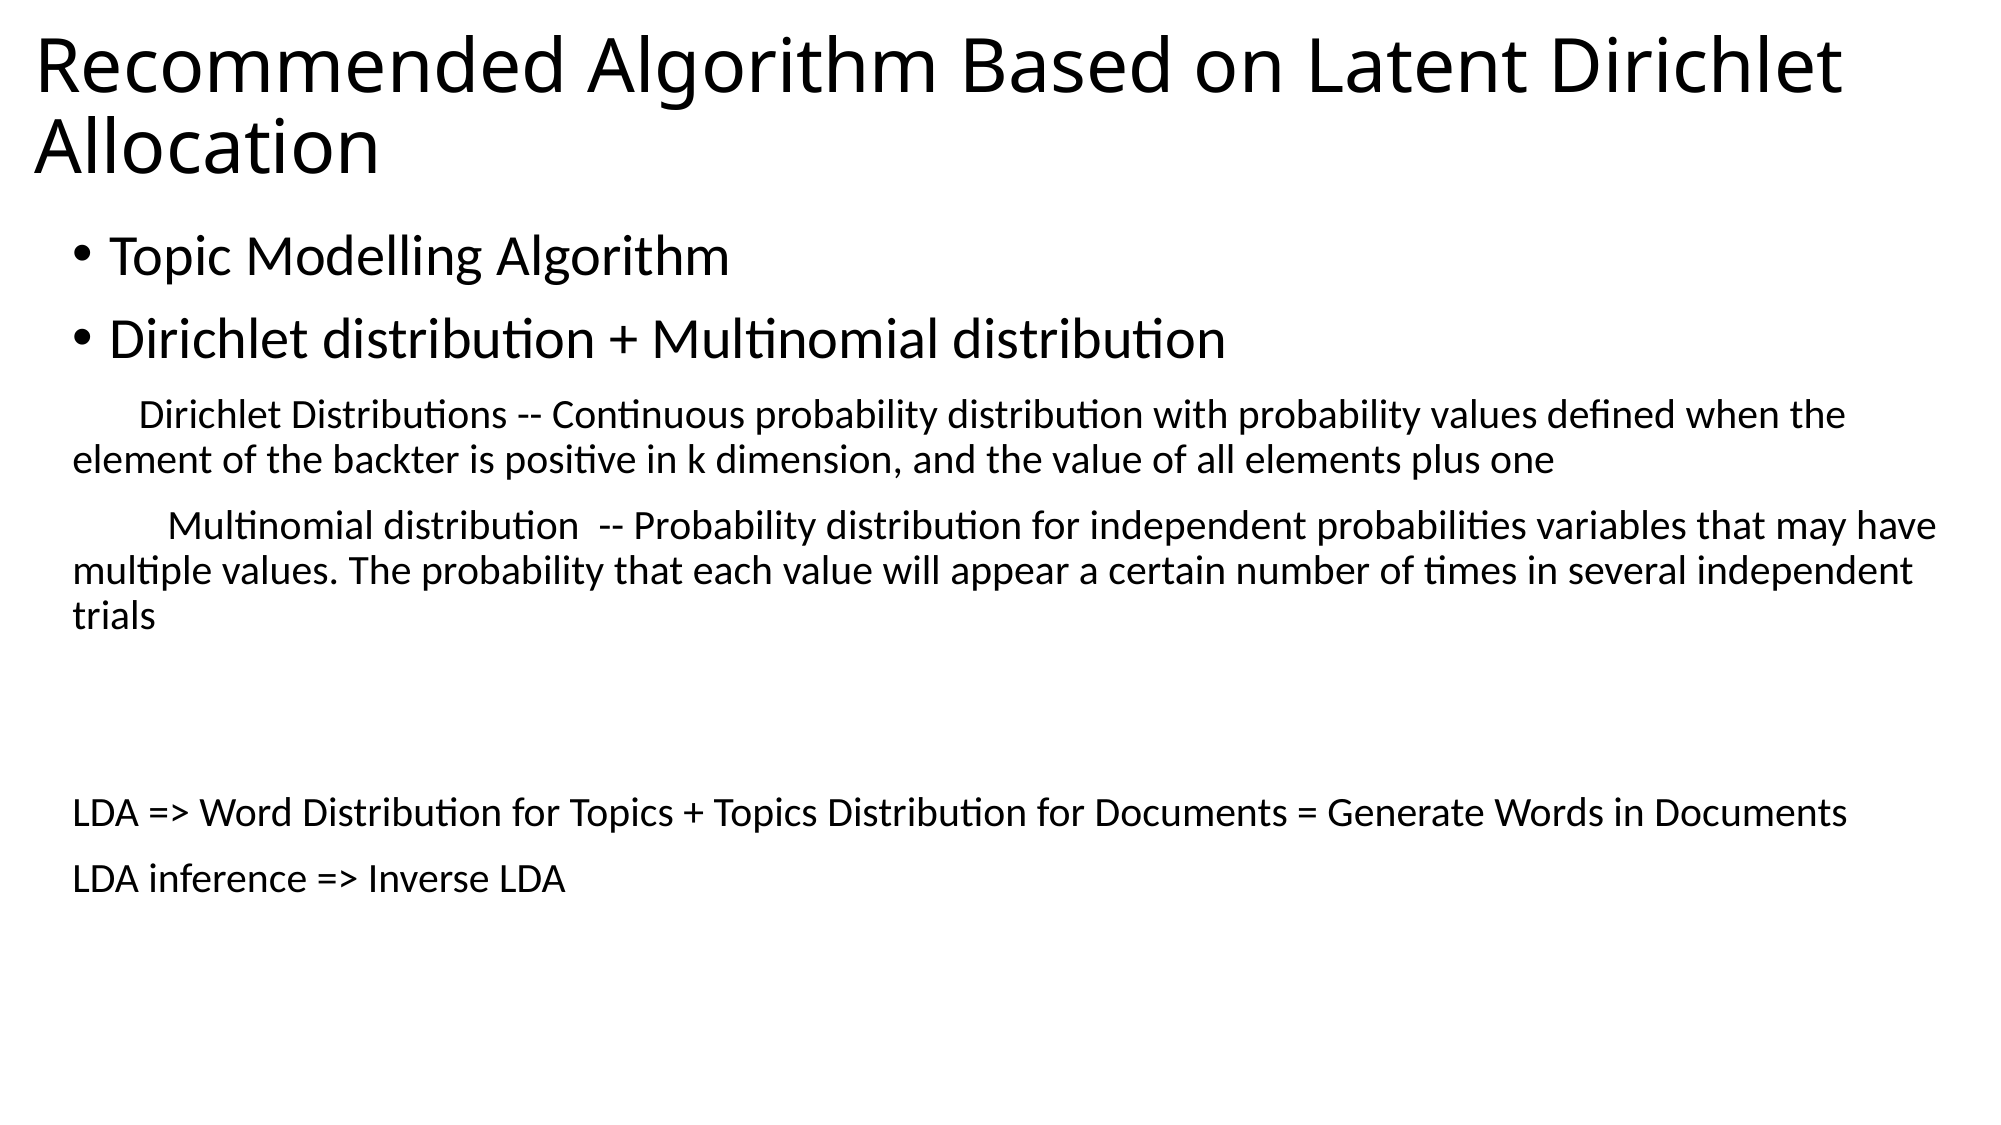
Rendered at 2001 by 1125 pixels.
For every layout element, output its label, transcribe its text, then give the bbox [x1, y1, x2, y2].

list Topic Modelling Algorithm Dirichlet distribution + Multinomial distribution Dirichlet Distributions -- Continuous probability distribution with probability values defined when the element of the backter is positive in k dimension, and the value of all elements plus one Multinomial distribution -- Probability distribution for independent probabilities variables that may have multiple values. The probability that each value will appear a certain number of times in several independent trials LDA => Word Distribution for Topics + Topics Distribution for Documents = Generate Words in Documents LDA inference => Inverse LDA [57, 217, 1961, 977]
title Recommended Algorithm Based on Latent Dirichlet Allocation [19, 0, 1919, 218]
